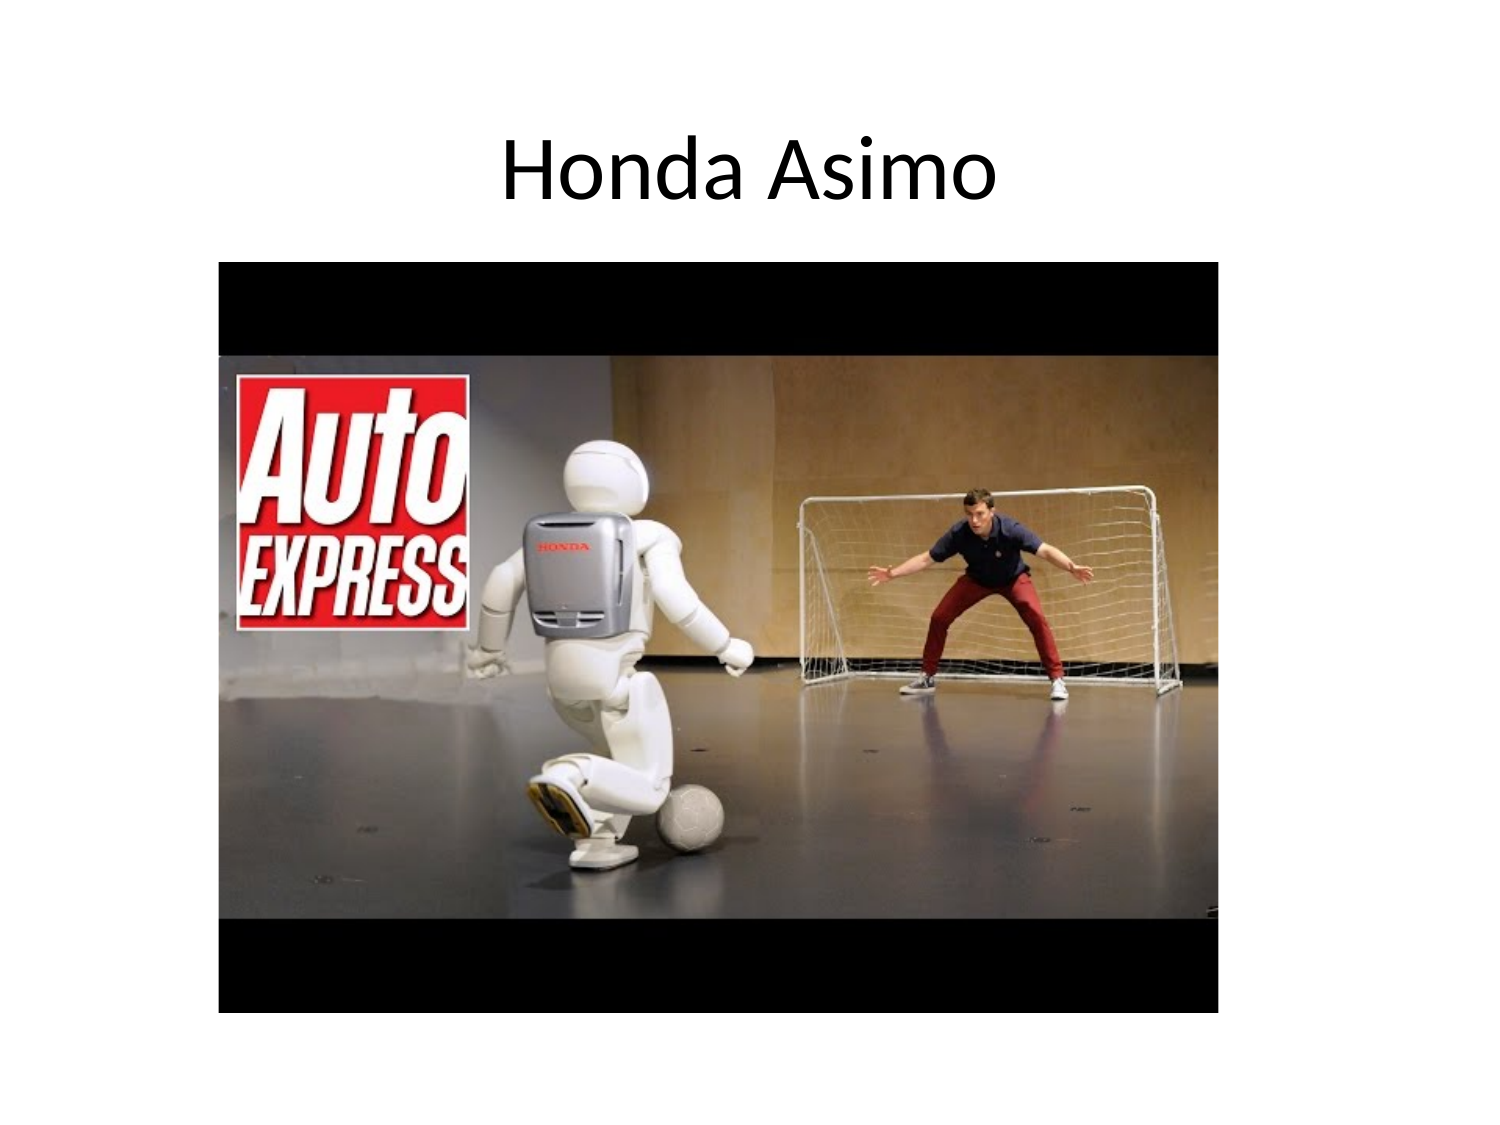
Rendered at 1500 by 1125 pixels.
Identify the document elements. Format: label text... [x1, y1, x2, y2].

title Honda Asimo [75, 45, 1425, 233]
text_box [218, 262, 1219, 1013]
